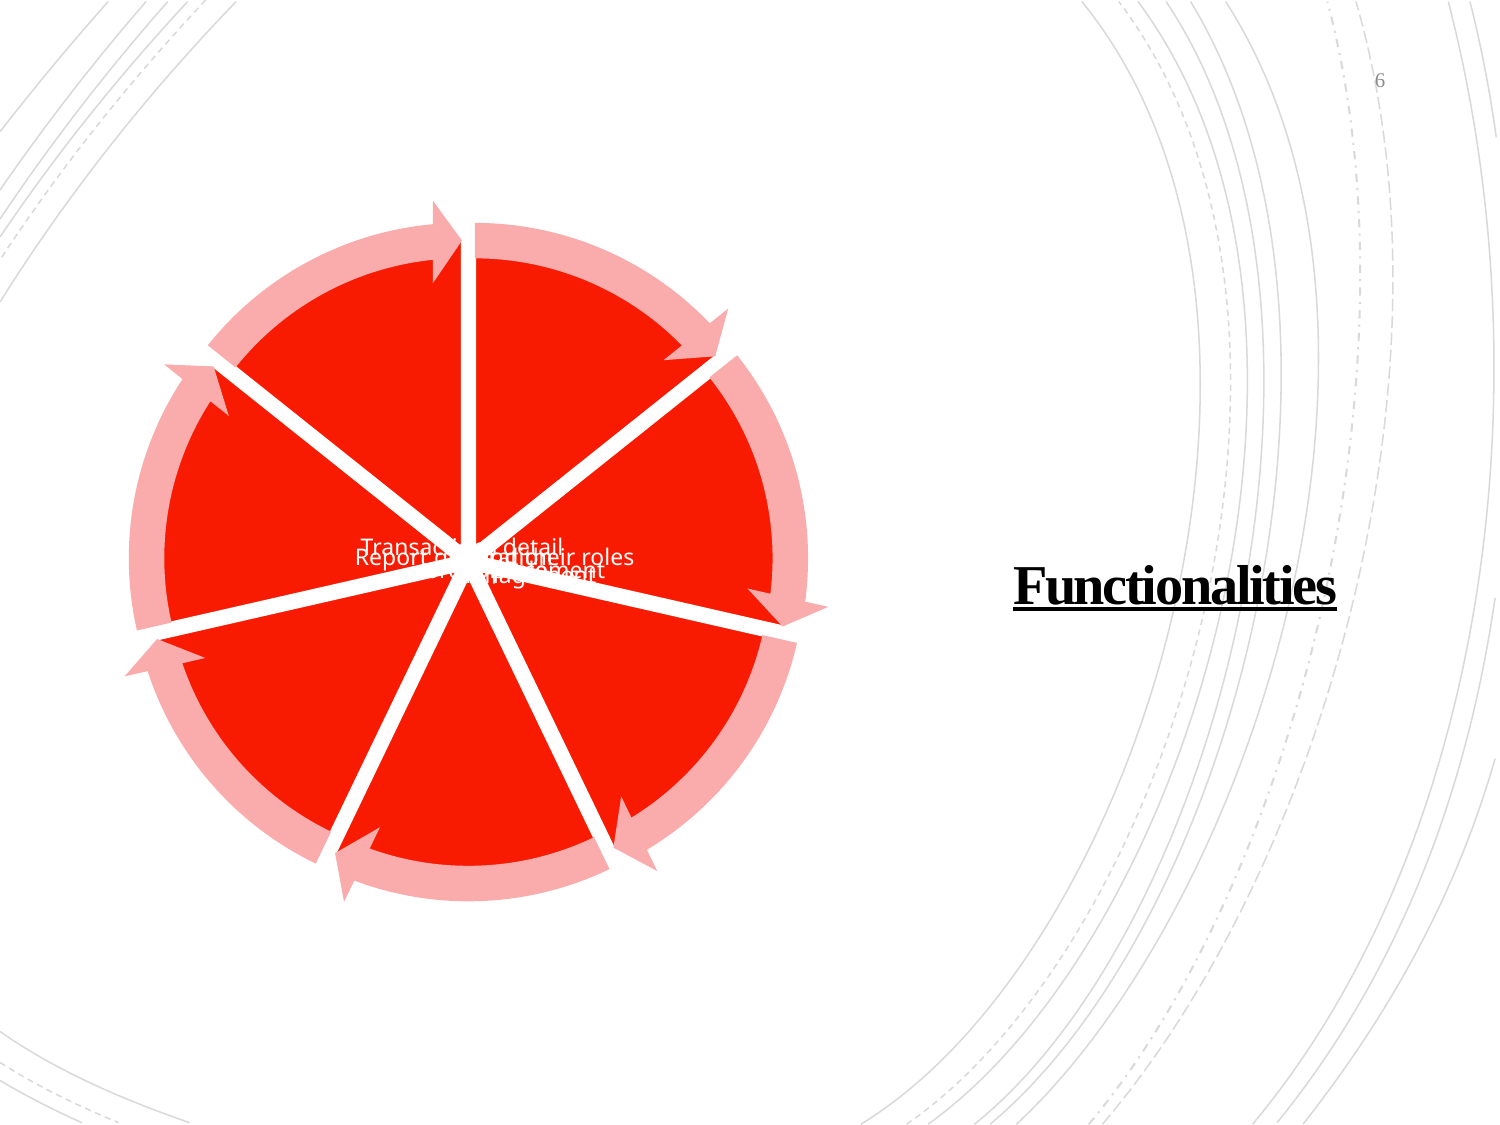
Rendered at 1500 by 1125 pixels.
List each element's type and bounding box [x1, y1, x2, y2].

text_box [0, 0, 1500, 1125]
list [98, 130, 839, 994]
